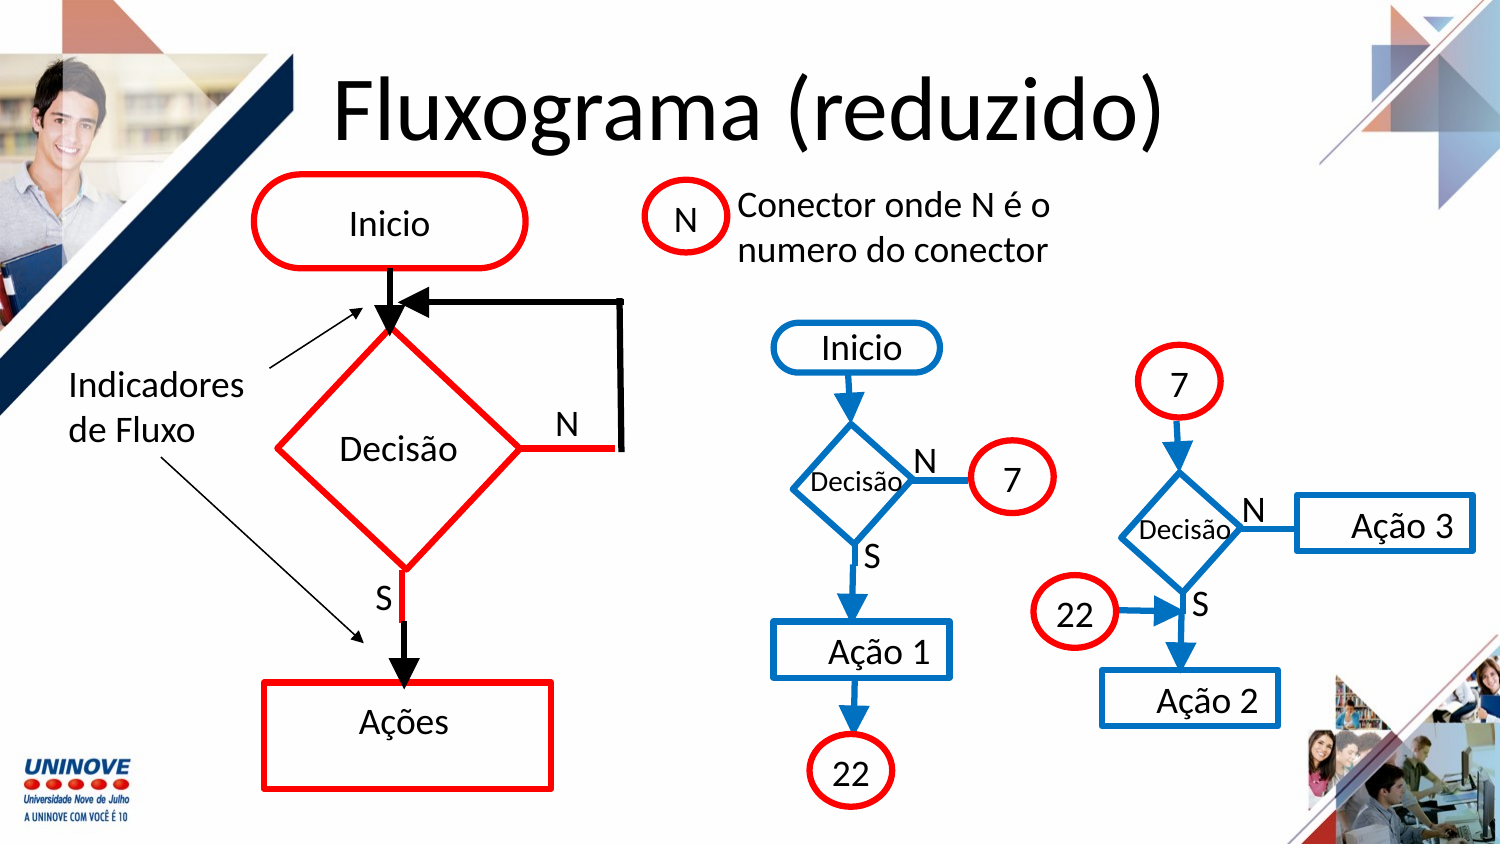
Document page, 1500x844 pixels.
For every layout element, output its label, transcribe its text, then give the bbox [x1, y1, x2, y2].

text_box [847, 372, 852, 425]
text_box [773, 619, 950, 681]
text_box Conector onde N é o numero do conector [722, 172, 1121, 278]
text_box S [848, 523, 896, 583]
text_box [970, 440, 1054, 514]
text_box N [898, 428, 946, 489]
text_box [1033, 574, 1117, 649]
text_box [269, 307, 364, 369]
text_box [309, 365, 615, 627]
text_box [1149, 473, 1217, 503]
text_box Indicadores de Fluxo [53, 352, 269, 457]
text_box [644, 179, 728, 253]
text_box [807, 505, 892, 542]
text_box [253, 174, 526, 269]
picture [0, 0, 1500, 844]
text_box [821, 425, 888, 454]
text_box Decisão [1124, 503, 1247, 553]
text_box [1119, 531, 1124, 544]
title Fluxograma (reduzido) [75, 33, 1425, 175]
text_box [1137, 344, 1221, 418]
text_box [1135, 553, 1221, 591]
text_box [1296, 492, 1473, 555]
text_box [1176, 426, 1180, 473]
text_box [263, 682, 552, 790]
text_box Decisão [795, 454, 918, 505]
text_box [773, 315, 941, 377]
text_box S [1177, 571, 1224, 632]
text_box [160, 458, 365, 644]
text_box N [1226, 477, 1275, 538]
text_box [790, 483, 795, 495]
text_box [1101, 668, 1279, 730]
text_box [809, 733, 893, 807]
